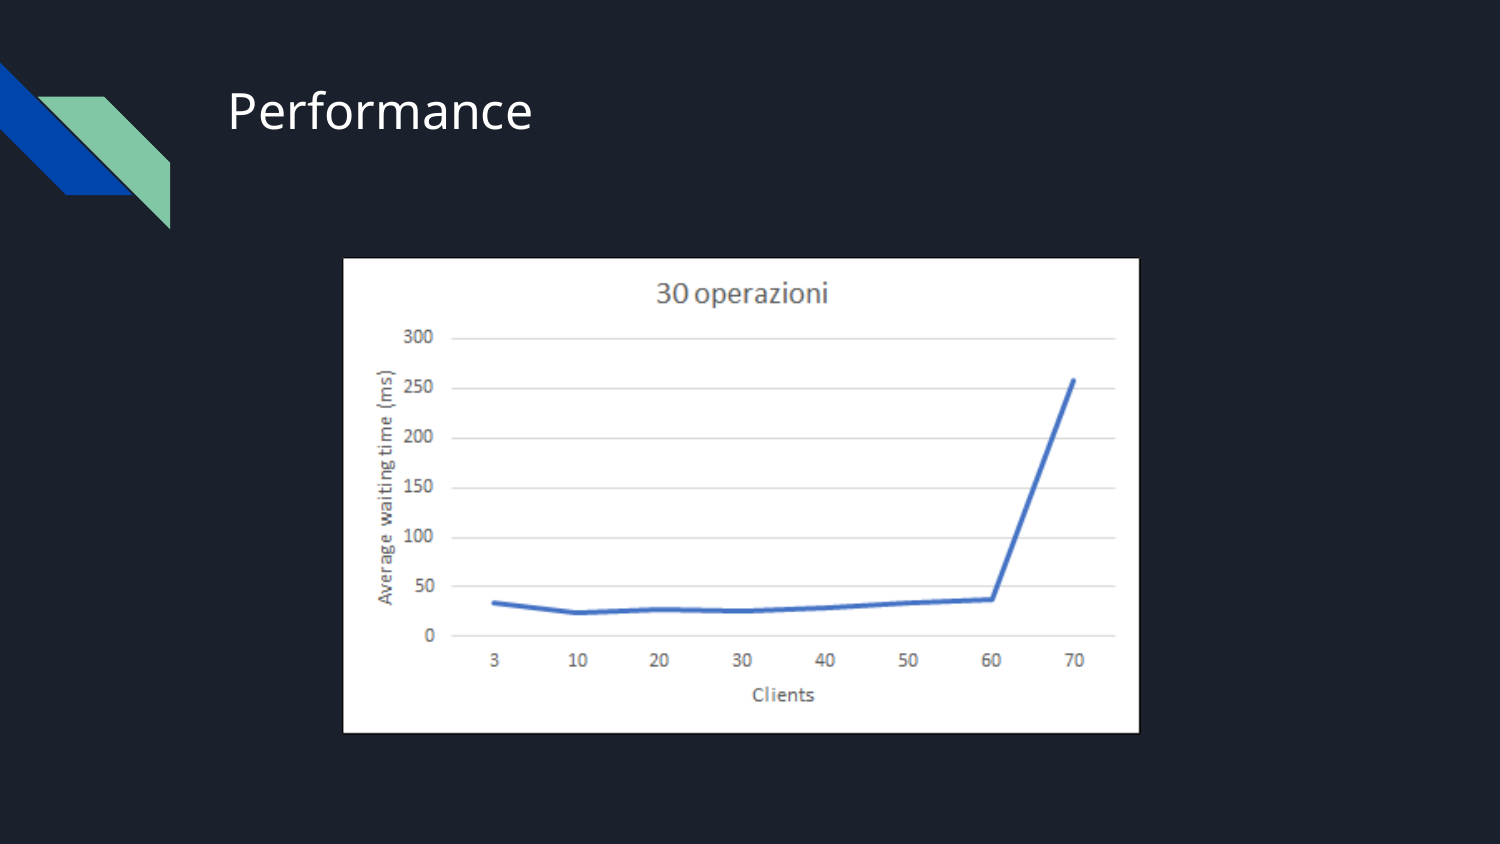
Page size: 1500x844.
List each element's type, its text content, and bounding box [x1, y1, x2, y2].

picture [342, 256, 1141, 735]
title Performance [212, 64, 1368, 215]
